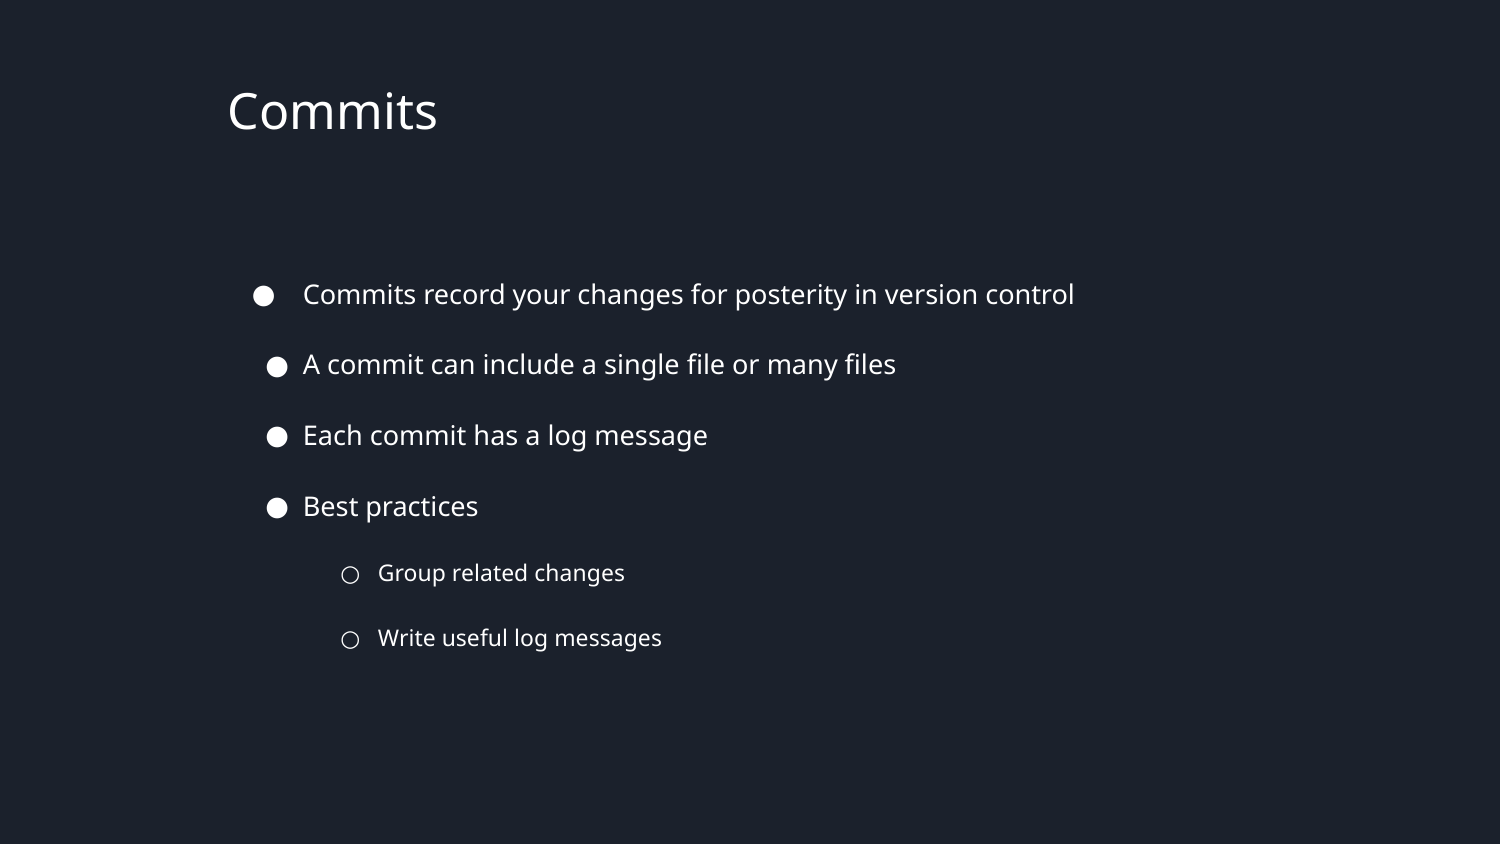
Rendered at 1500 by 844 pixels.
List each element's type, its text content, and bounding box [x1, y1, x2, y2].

title Commits [212, 64, 1368, 215]
list Commits record your changes for posterity in version control A commit can include a single file or many files Each commit has a log message Best practices Group related changes Write useful log messages [212, 257, 1368, 735]
